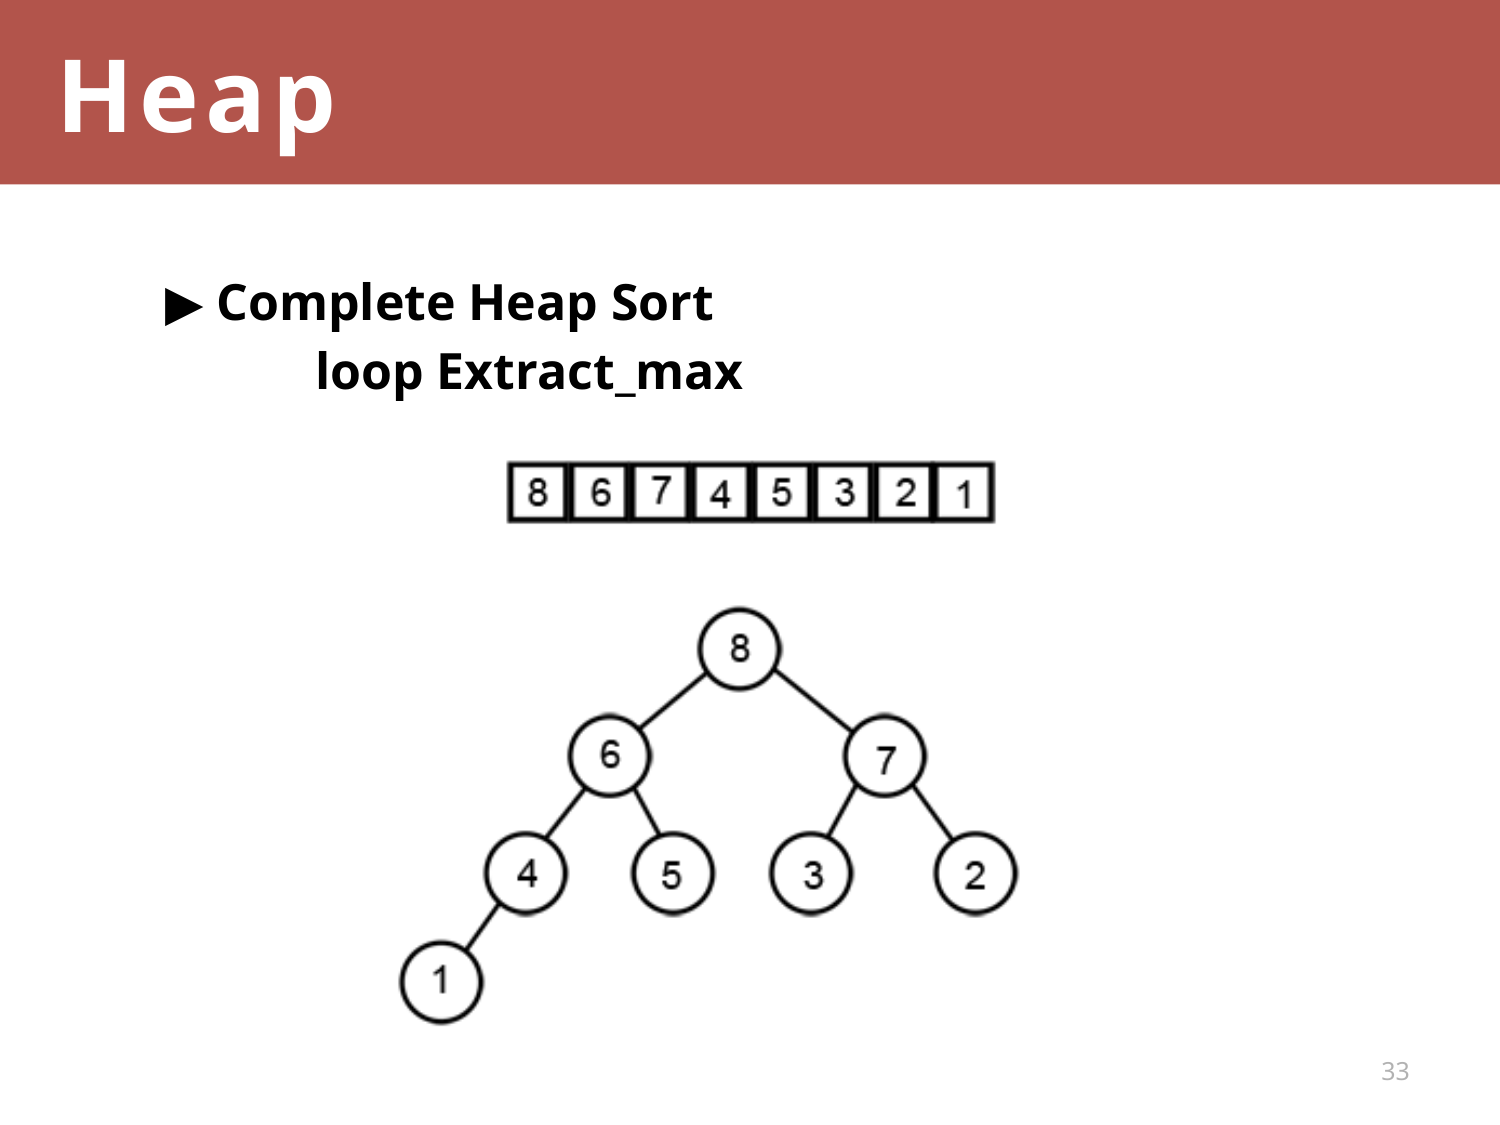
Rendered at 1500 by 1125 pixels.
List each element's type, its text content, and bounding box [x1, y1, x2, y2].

slide_number 33 [1074, 1042, 1425, 1103]
text_box Heap [41, 0, 1459, 185]
text_box ▶ Complete Heap Sort loop Extract_max [74, 262, 1425, 1005]
picture [371, 444, 1129, 1050]
